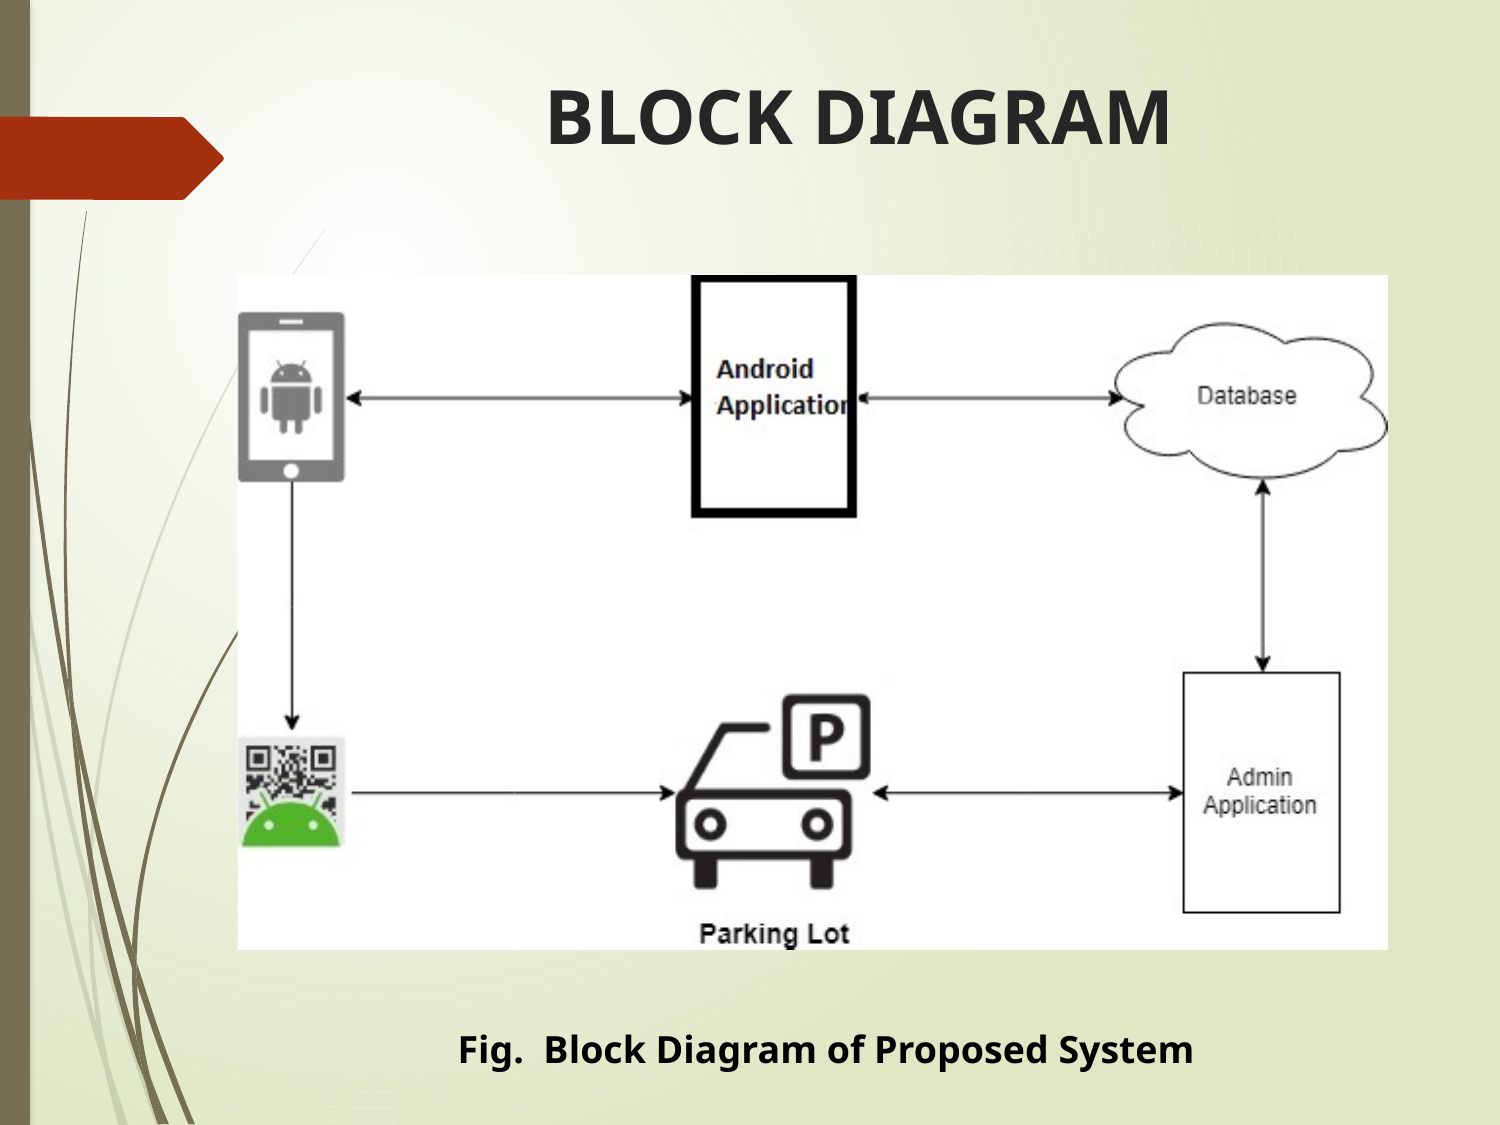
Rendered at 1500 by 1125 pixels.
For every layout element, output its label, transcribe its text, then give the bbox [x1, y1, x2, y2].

picture [237, 274, 1401, 951]
text_box Fig. Block Diagram of Proposed System [442, 1018, 1210, 1124]
title BLOCK DIAGRAM [319, 62, 1400, 188]
